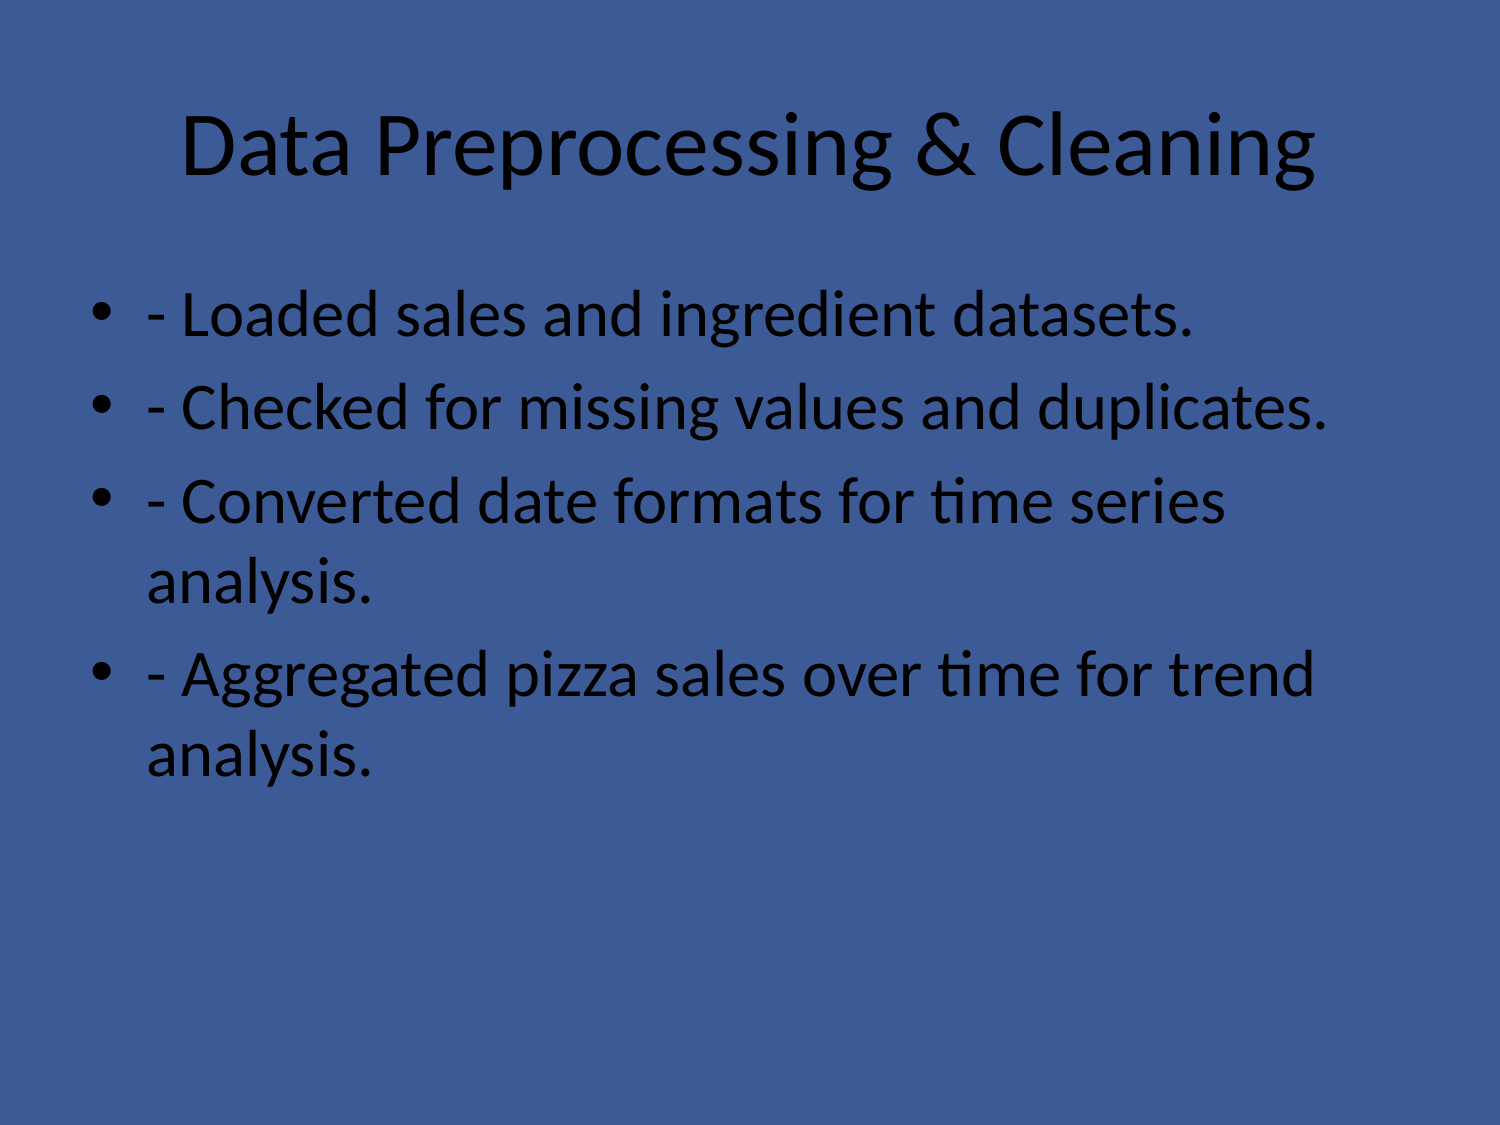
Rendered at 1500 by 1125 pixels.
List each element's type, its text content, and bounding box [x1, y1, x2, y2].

title Data Preprocessing & Cleaning [75, 45, 1425, 233]
list - Loaded sales and ingredient datasets. - Checked for missing values and duplicates. - Converted date formats for time series analysis. - Aggregated pizza sales over time for trend analysis. [75, 262, 1425, 1005]
